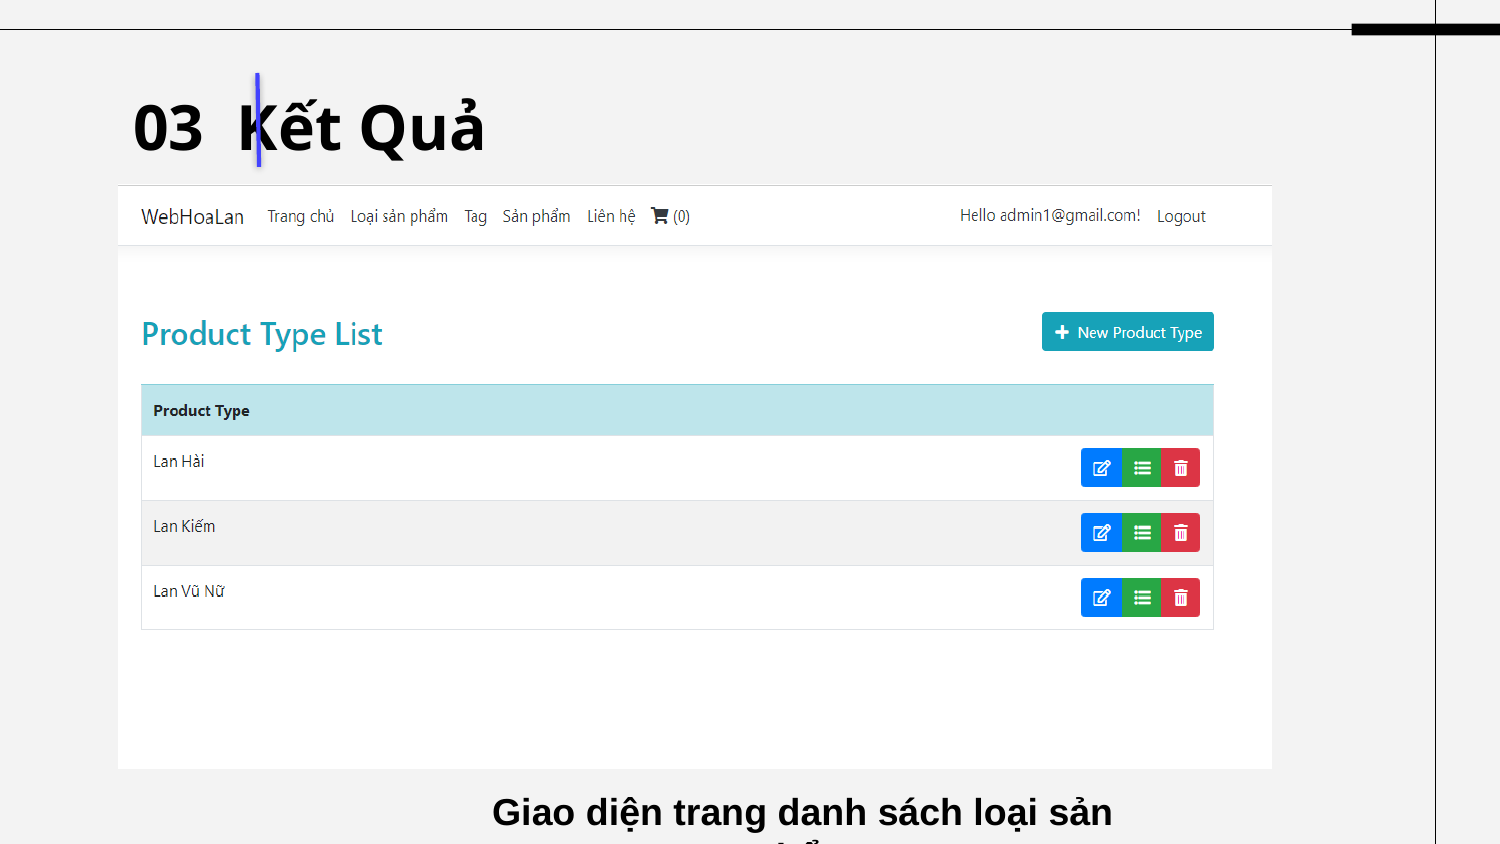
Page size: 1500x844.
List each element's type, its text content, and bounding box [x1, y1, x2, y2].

picture [117, 184, 1272, 769]
text_box Giao diện trang danh sách loại sản phẩm [424, 780, 1182, 844]
title 03 Kết Quả [118, 72, 254, 167]
title 03 Kết Quả [261, 72, 1382, 167]
